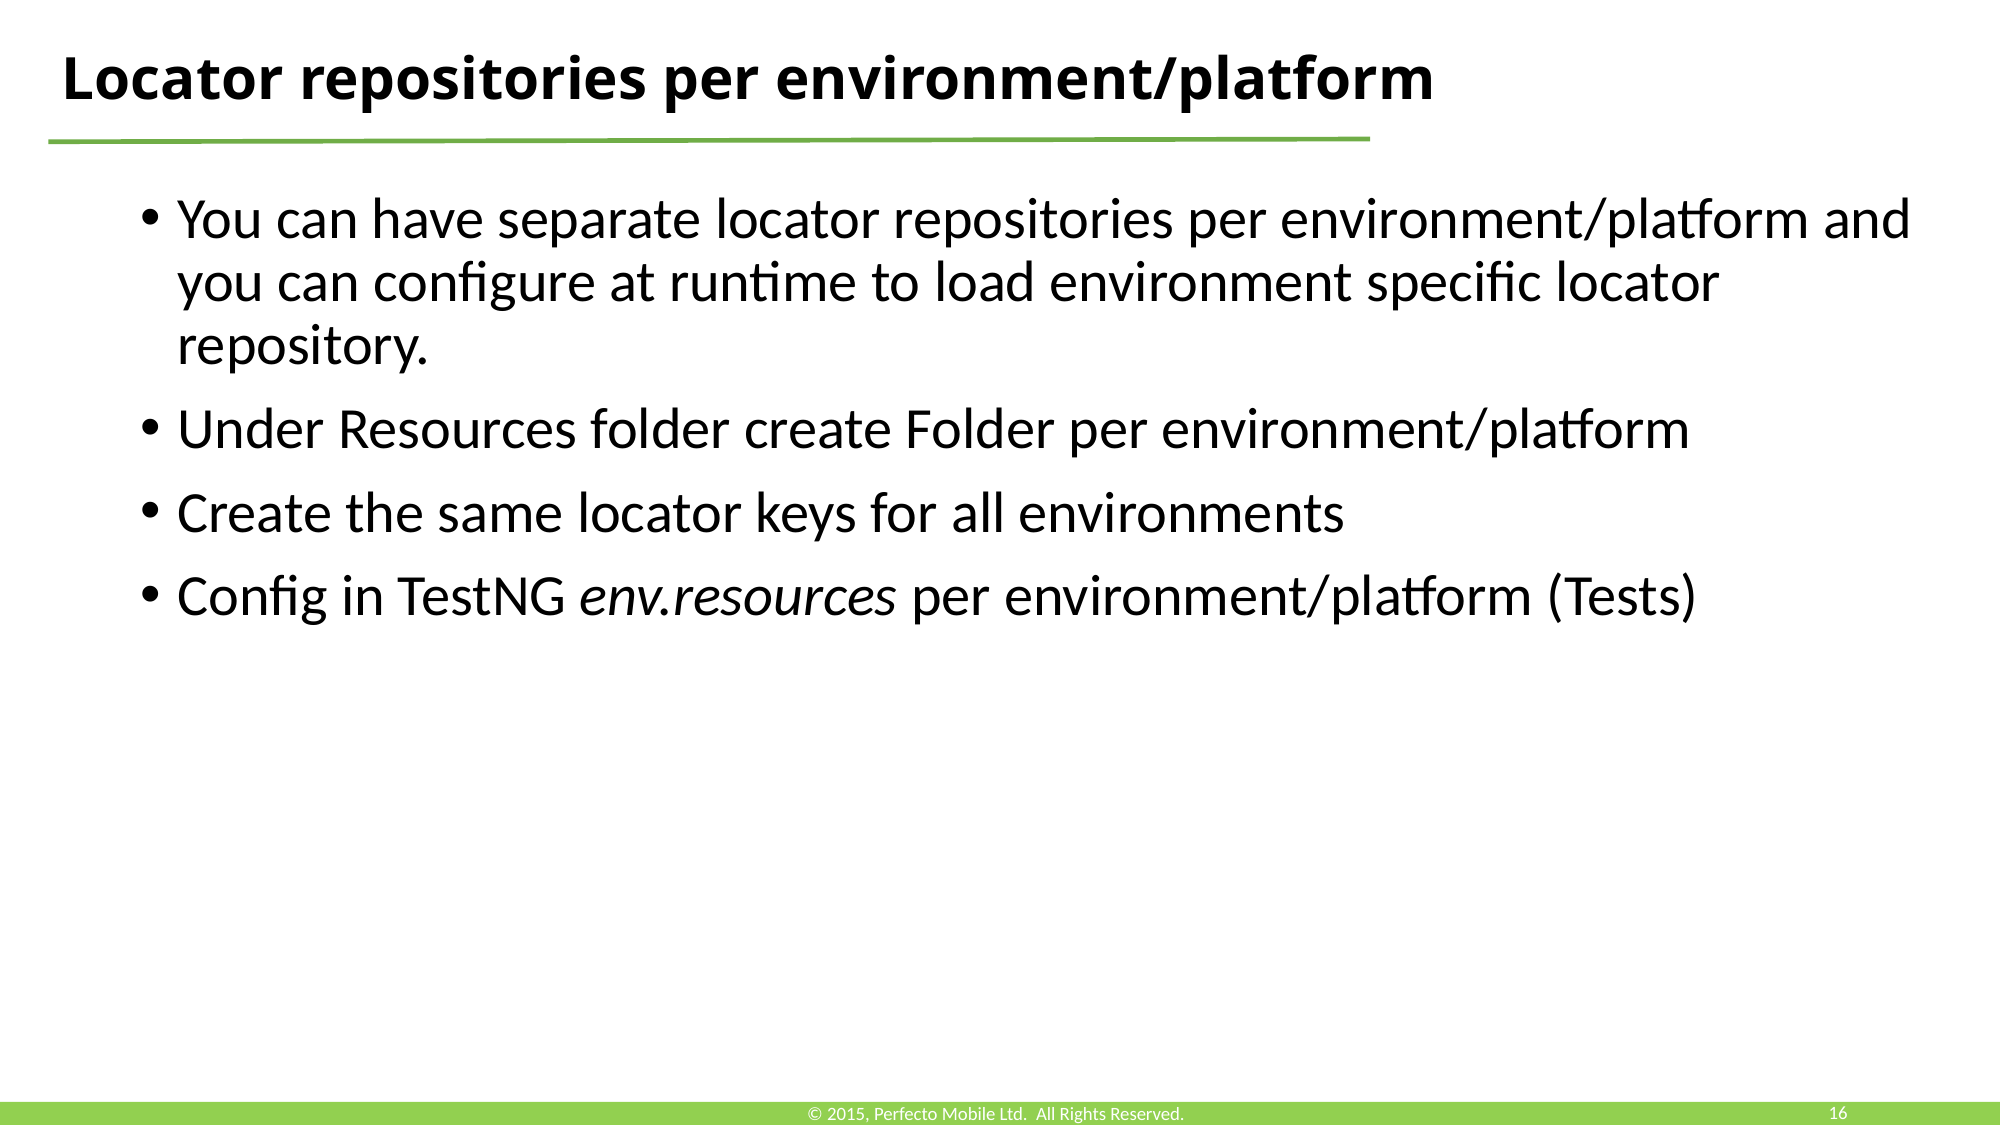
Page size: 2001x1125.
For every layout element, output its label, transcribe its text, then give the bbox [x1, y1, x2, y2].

title Locator repositories per environment/platform [46, 21, 1463, 140]
list You can have separate locator repositories per environment/platform and you can configure at runtime to load environment specific locator repository. Under Resources folder create Folder per environment/platform Create the same locator keys for all environments Config in TestNG env.resources per environment/platform (Tests) [125, 181, 1934, 979]
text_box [48, 138, 1371, 142]
footer © 2015, Perfecto Mobile Ltd. All Rights Reserved. [662, 1089, 1338, 1125]
slide_number 16 [1412, 1091, 1863, 1125]
